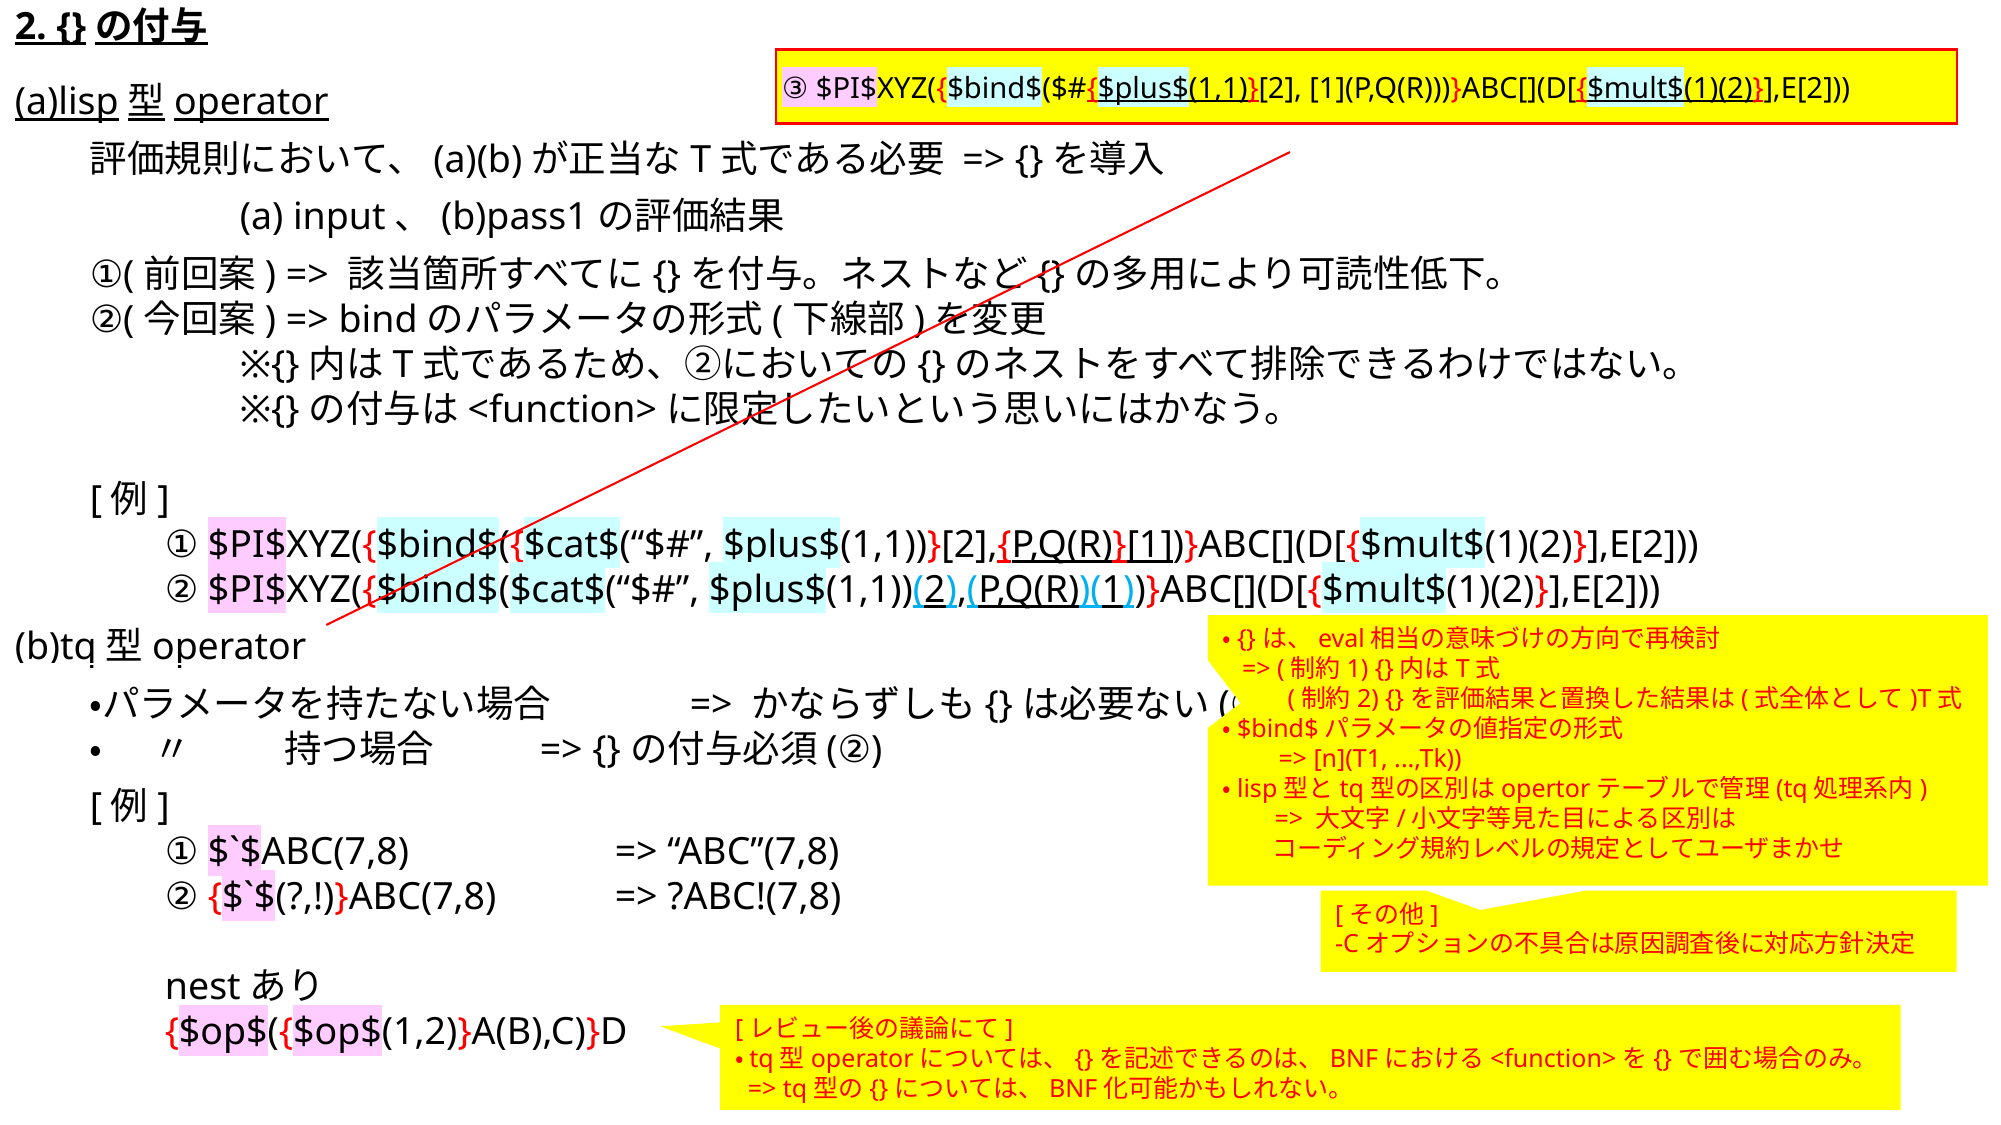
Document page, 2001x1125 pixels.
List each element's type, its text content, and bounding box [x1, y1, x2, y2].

text_box ・{}は、eval相当の意味づけの方向で再検討 => (制約1) {}内はT式 (制約2) {}を評価結果と置換した結果は(式全体として)T式 ・$bind$パラメータの値指定の形式 => [n](T1, ...,Tk)) ・lisp型とtq型の区別はopertorテーブルで管理(tq処理系内) => 大文字/小文字等見た目による区別は コーディング規約レベルの規定としてユーザまかせ [1206, 614, 1989, 887]
text_box 2. {}の付与 [0, 0, 516, 54]
text_box ③ $PI$XYZ({$bind$($#{$plus$(1,1)}[2], [1](P,Q(R)))}ABC[](D[{$mult$(1)(2)}],E[2])) [775, 48, 1958, 125]
text_box (a)lisp型operator 評価規則において、(a)(b)が正当なT式である必要 => {}を導入 (a) input、(b)pass1の評価結果 ①(前回案) => 該当箇所すべてに{}を付与。ネストなど{}の多用により可読性低下。 ②(今回案) => bindのパラメータの形式(下線部)を変更 ※{}内はT式であるため、②においての{}のネストをすべて排除できるわけではない。 ※{}の付与は<function>に限定したいという思いにはかなう。 [例] ① $PI$XYZ({$bind$({$cat$(“$#”, $plus$(1,1))}[2],{P,Q(R)}[1])}ABC[](D[{$mult$(1)(2)}],E[2])) ② $PI$XYZ({$bind$($cat$(“$#”, $plus$(1,1))(2),(P,Q(R))(1))}ABC[](D[{$mult$(1)(2)}],E[2])) (b)tq型operator ・パラメータを持たない場合 => かならずしも{}は必要ない(①) ・ 〃 持つ場合 => {}の付与必須(②) [例] ① $`$ABC(7,8) => “ABC”(7,8) ② {$`$(?,!)}ABC(7,8) => ?ABC!(7,8) nestあり {$op$({$op$(1,2)}A(B),C)}D [0, 69, 1988, 1125]
text_box [レビュー後の議論にて] ・tq型operatorについては、{}を記述できるのは、BNFにおける<function>を{}で囲む場合のみ。 => tq型の{}については、BNF化可能かもしれない。 [659, 1003, 1902, 1111]
text_box [その他] -Cオプションの不具合は原因調査後に対応方針決定 [1319, 889, 1958, 973]
text_box ③ $PI$XYZ({$bind$($#{$plus$(1,1)}[2], [1](P,Q(R)))}ABC[](D[{$mult$(1)(2)}],E[2])) [325, 151, 1291, 626]
